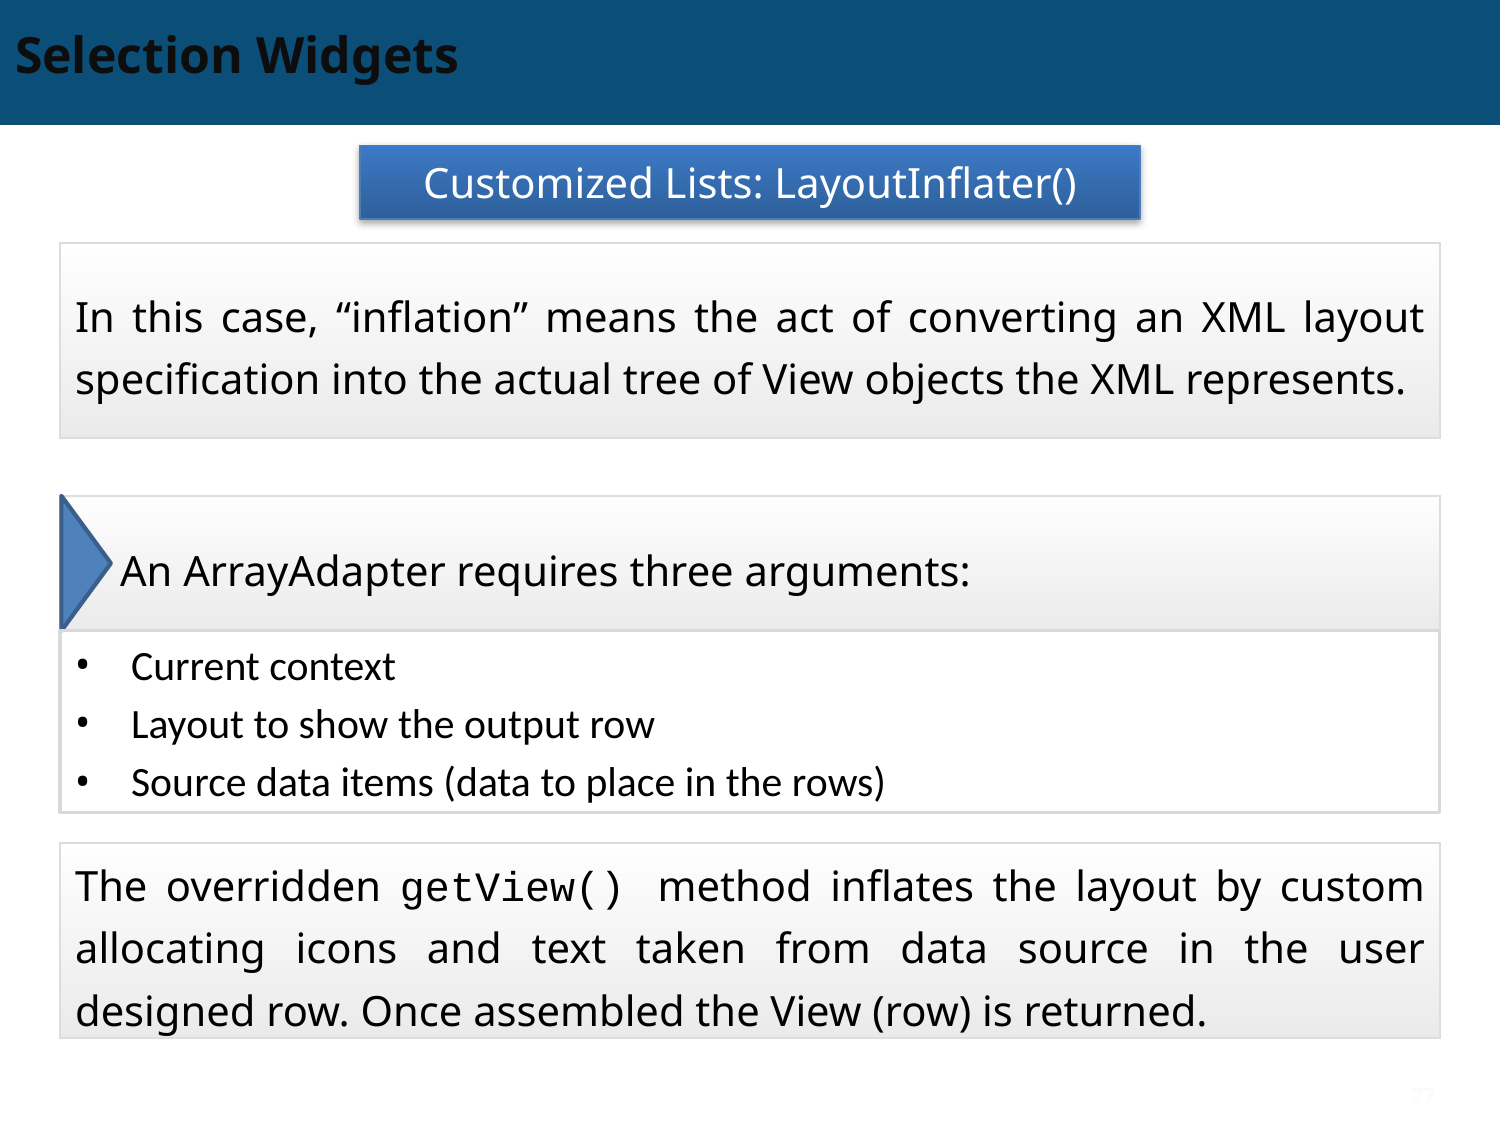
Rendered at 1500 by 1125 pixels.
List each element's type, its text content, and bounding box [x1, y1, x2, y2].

title Selection Widgets [0, 21, 1351, 86]
text_box The overridden getView() method inflates the layout by custom allocating icons and text taken from data source in the user designed row. Once assembled the View (row) is returned. [59, 843, 1440, 1039]
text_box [59, 495, 1441, 631]
text_box Customized Lists: LayoutInflater() [359, 145, 1141, 220]
text_box Current context Layout to show the output row Source data items (data to place in the rows) [59, 638, 1440, 813]
text_box In this case, “inflation” means the act of converting an XML layout specification into the actual tree of View objects the XML represents. [59, 243, 1440, 439]
